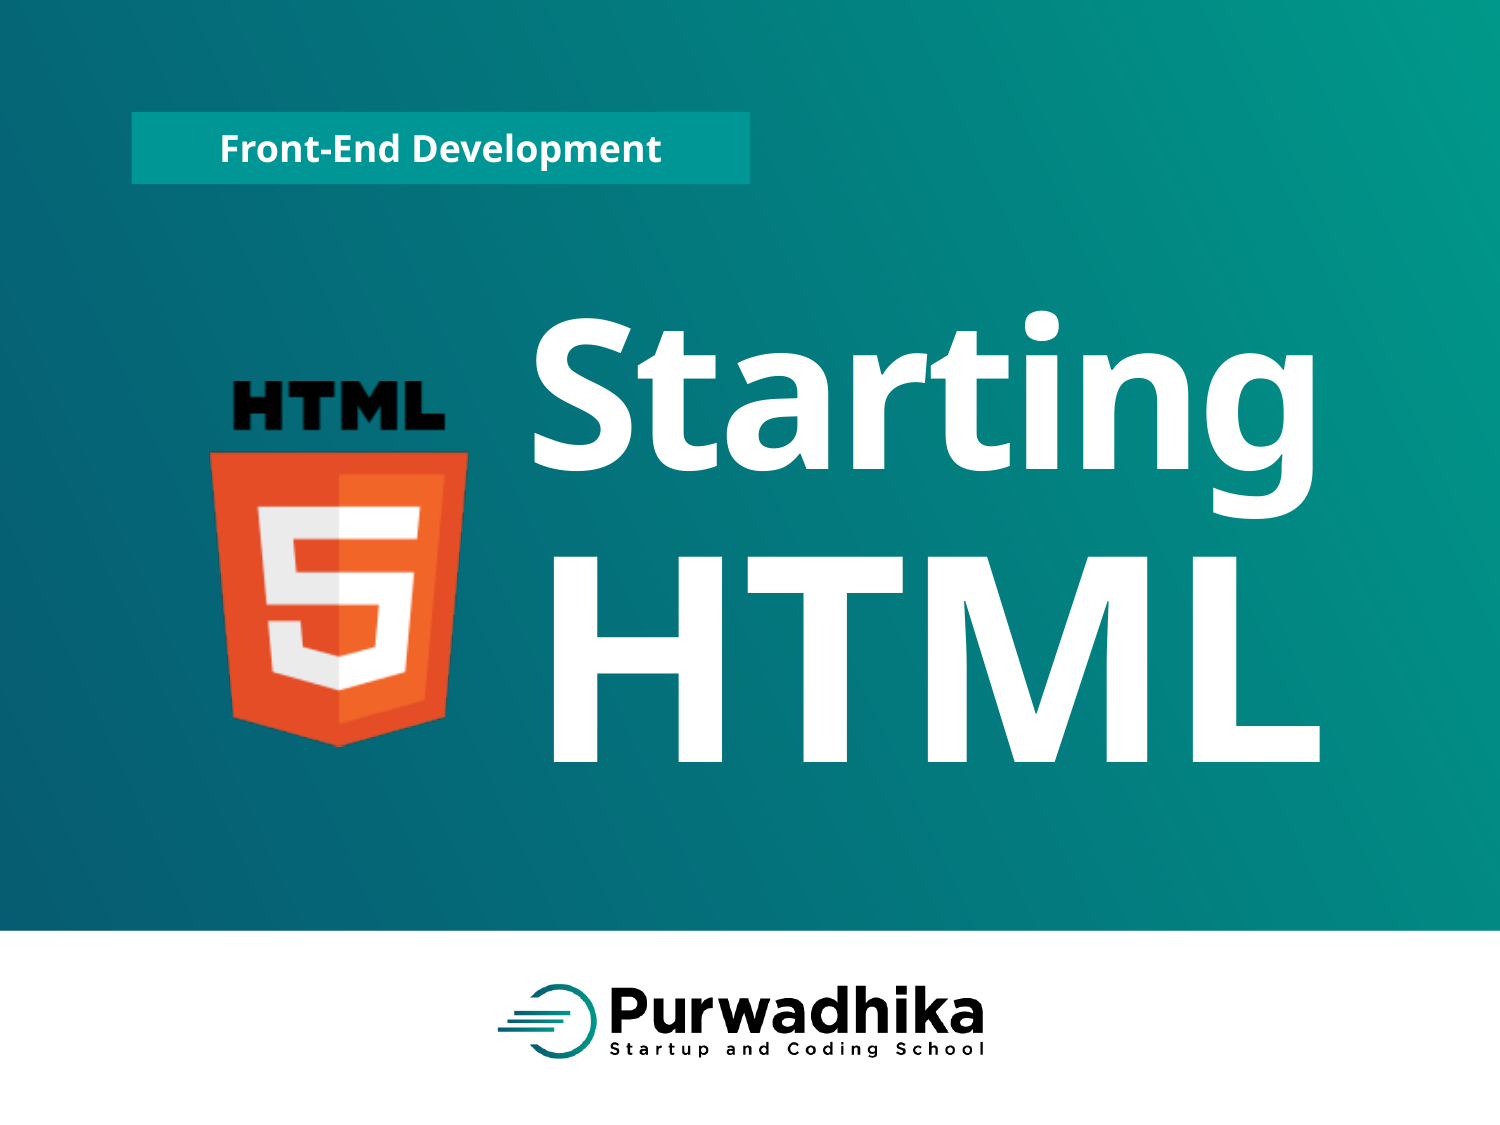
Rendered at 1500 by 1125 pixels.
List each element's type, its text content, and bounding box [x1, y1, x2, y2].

picture [0, 0, 1500, 1125]
text_box Starting HTML [522, 389, 1345, 725]
